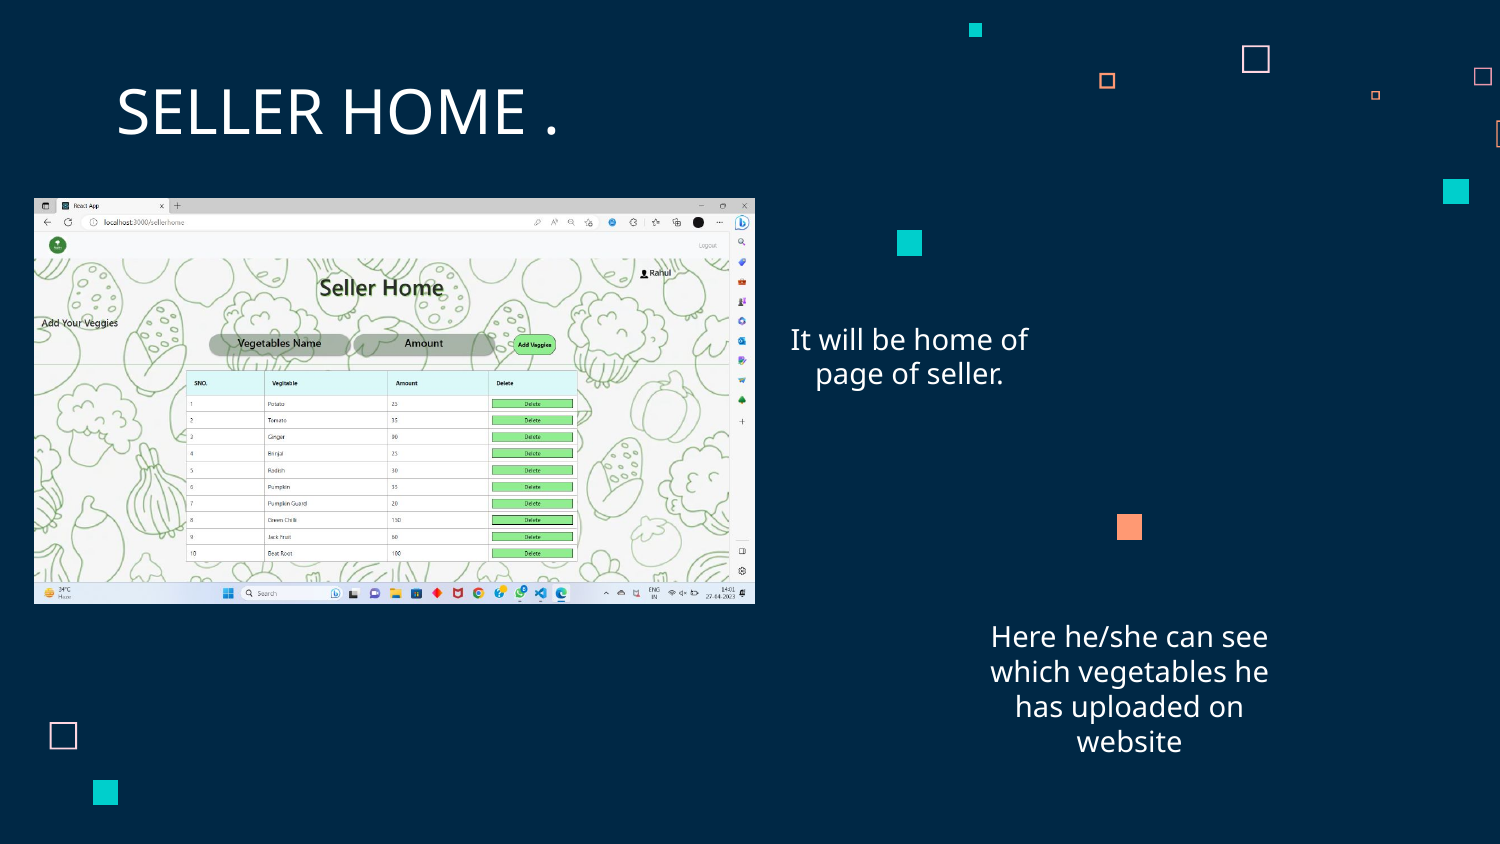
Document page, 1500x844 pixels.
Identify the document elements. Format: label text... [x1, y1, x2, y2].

text_box [896, 230, 923, 256]
subtitle Here he/she can see which vegetables he has uploaded on website [962, 603, 1298, 710]
text_box [1116, 514, 1143, 540]
title SELLER HOME . [101, 67, 878, 163]
picture [34, 198, 755, 604]
subtitle It will be home of page of seller. [761, 305, 1064, 412]
